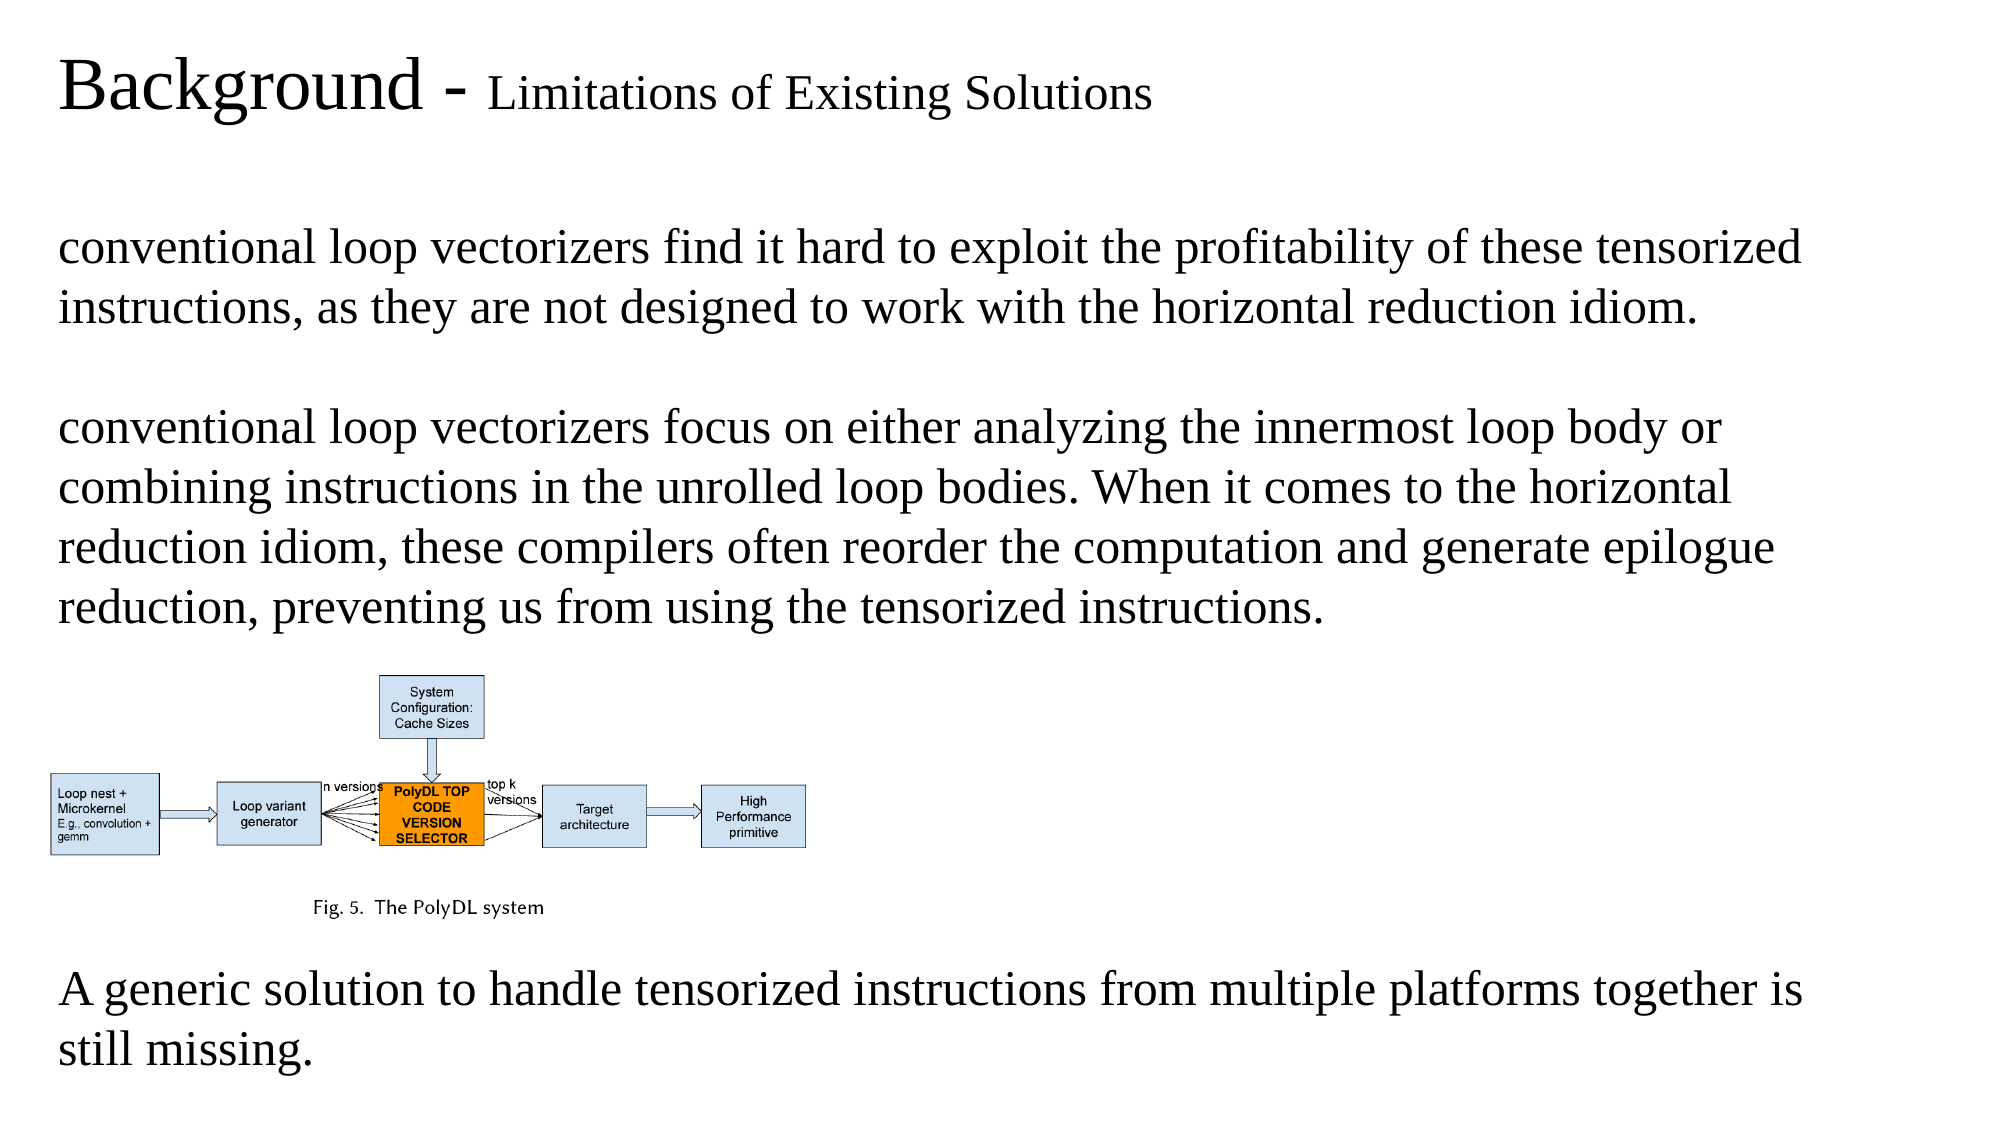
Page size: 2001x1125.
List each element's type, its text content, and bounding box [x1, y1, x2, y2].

text_box A generic solution to handle tensorized instructions from multiple platforms together is still missing. [43, 947, 1868, 1083]
text_box conventional loop vectorizers find it hard to exploit the profitability of these tensorized instructions, as they are not designed to work with the horizontal reduction idiom. conventional loop vectorizers focus on either analyzing the innermost loop body or combining instructions in the unrolled loop bodies. When it comes to the horizontal reduction idiom, these compilers often reorder the computation and generate epilogue reduction, preventing us from using the tensorized instructions. [43, 206, 1868, 641]
text_box Background - Limitations of Existing Solutions [43, 27, 1185, 132]
picture [43, 671, 821, 923]
